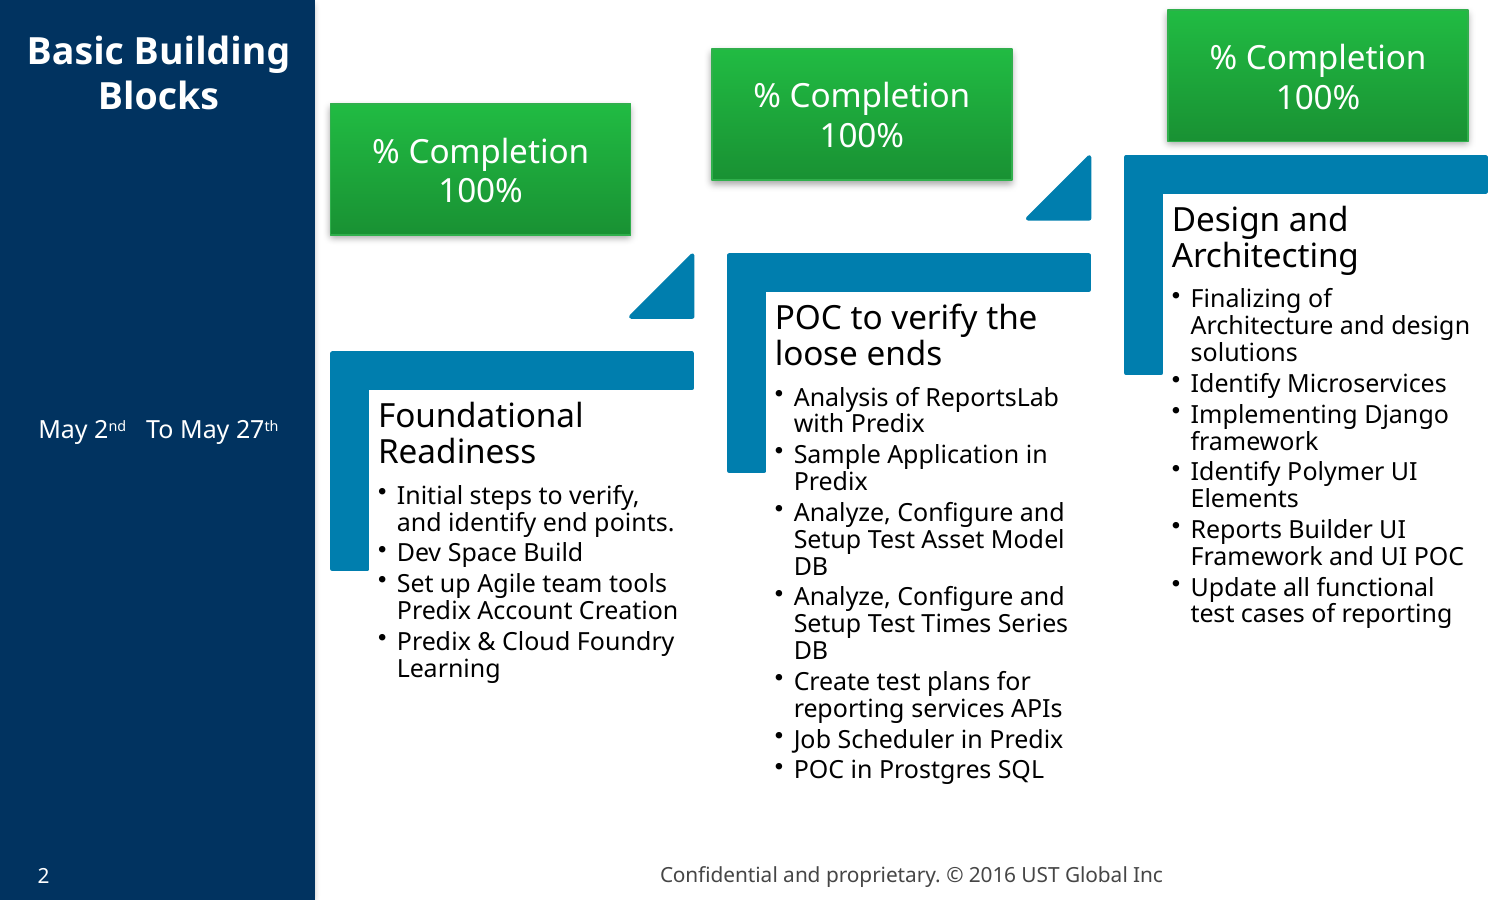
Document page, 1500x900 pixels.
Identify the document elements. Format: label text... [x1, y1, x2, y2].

text_box % Completion 100% [1167, 9, 1469, 15]
slide_number 2 [15, 864, 72, 889]
title Basic Building Blocks [3, 1, 314, 142]
text_box May 2nd To May 27th [3, 264, 314, 594]
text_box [332, 17, 1487, 814]
